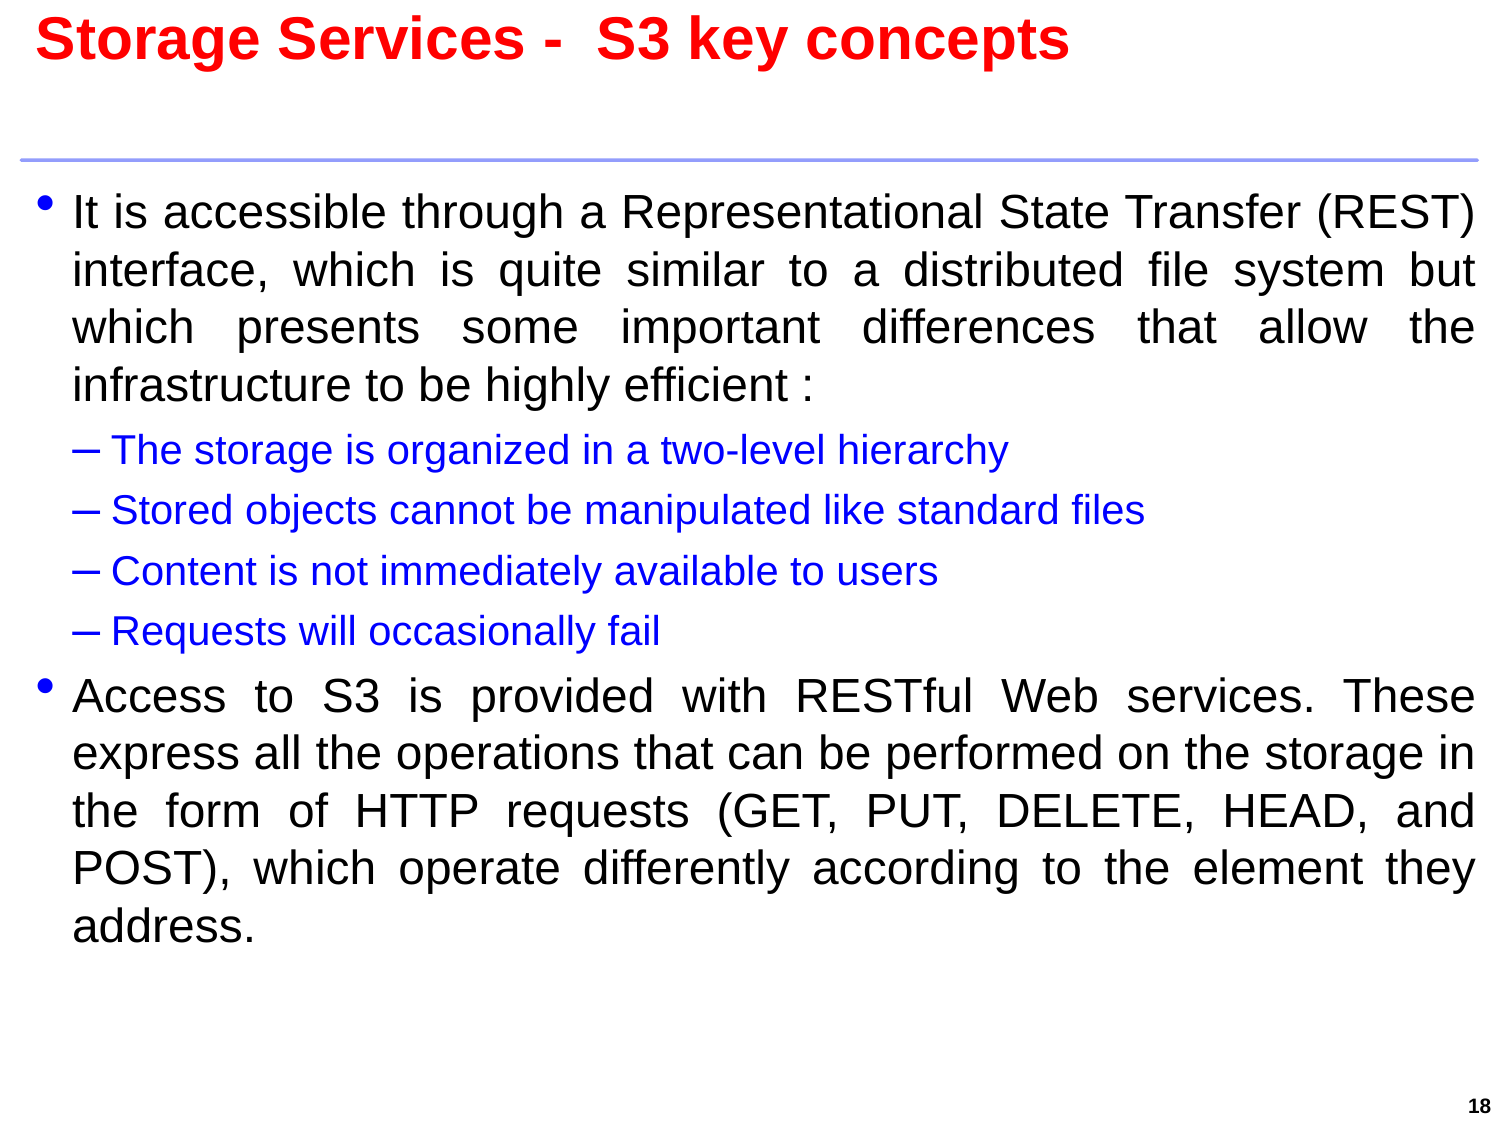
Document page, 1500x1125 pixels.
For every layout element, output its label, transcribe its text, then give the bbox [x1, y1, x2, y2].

slide_number 18 [1364, 1093, 1500, 1120]
title Storage Services - S3 key concepts [26, 0, 1479, 145]
list It is accessible through a Representational State Transfer (REST) interface, which is quite similar to a distributed file system but which presents some important differences that allow the infrastructure to be highly efficient : The storage is organized in a two-level hierarchy Stored objects cannot be manipulated like standard files Content is not immediately available to users Requests will occasionally fail Access to S3 is provided with RESTful Web services. These express all the operations that can be performed on the storage in the form of HTTP requests (GET, PUT, DELETE, HEAD, and POST), which operate differently according to the element they address. [26, 176, 1479, 1092]
